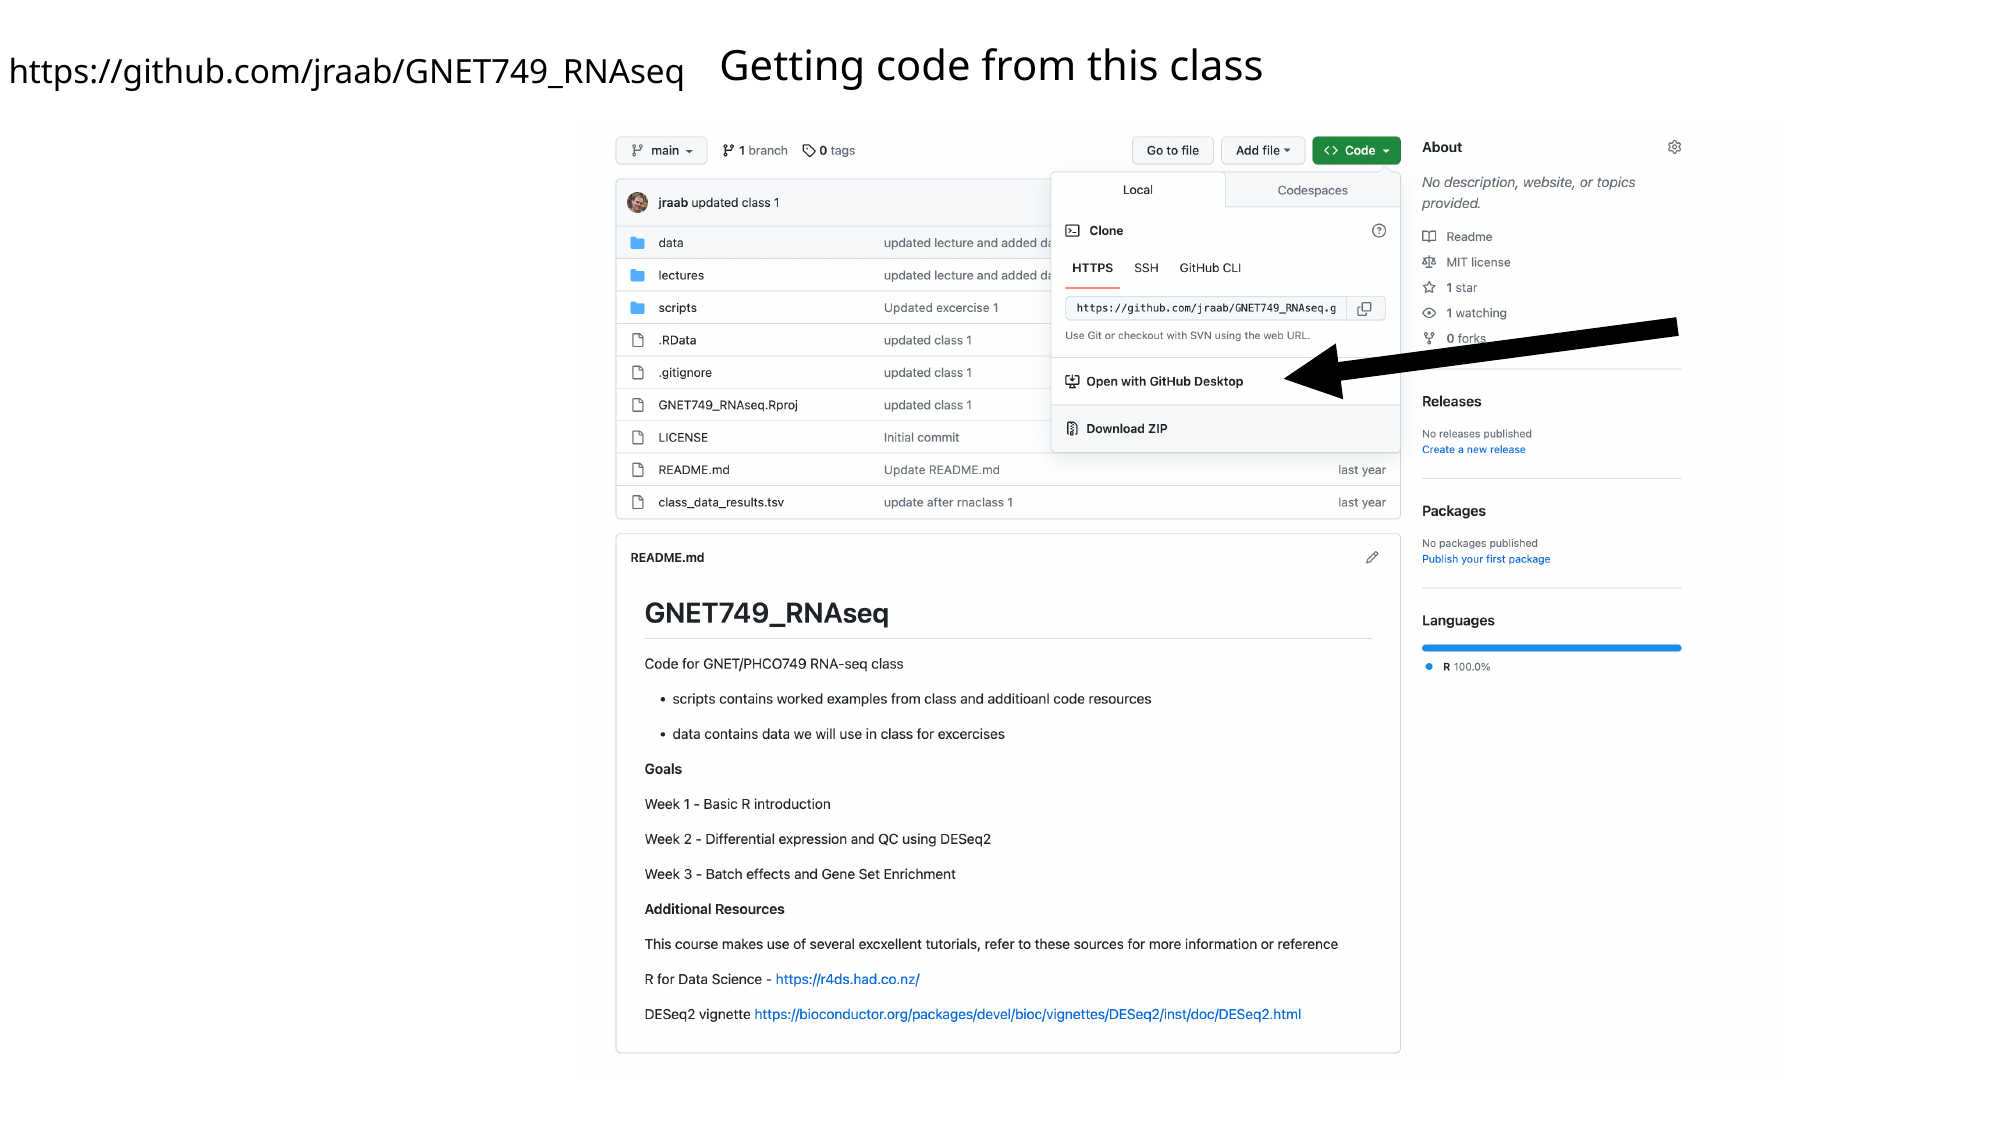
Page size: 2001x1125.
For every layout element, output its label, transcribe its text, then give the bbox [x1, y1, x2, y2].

picture [579, 122, 1780, 1080]
text_box https://github.com/jraab/GNET749_RNAseq [4, 46, 691, 95]
text_box Getting code from this class [715, 34, 1268, 93]
